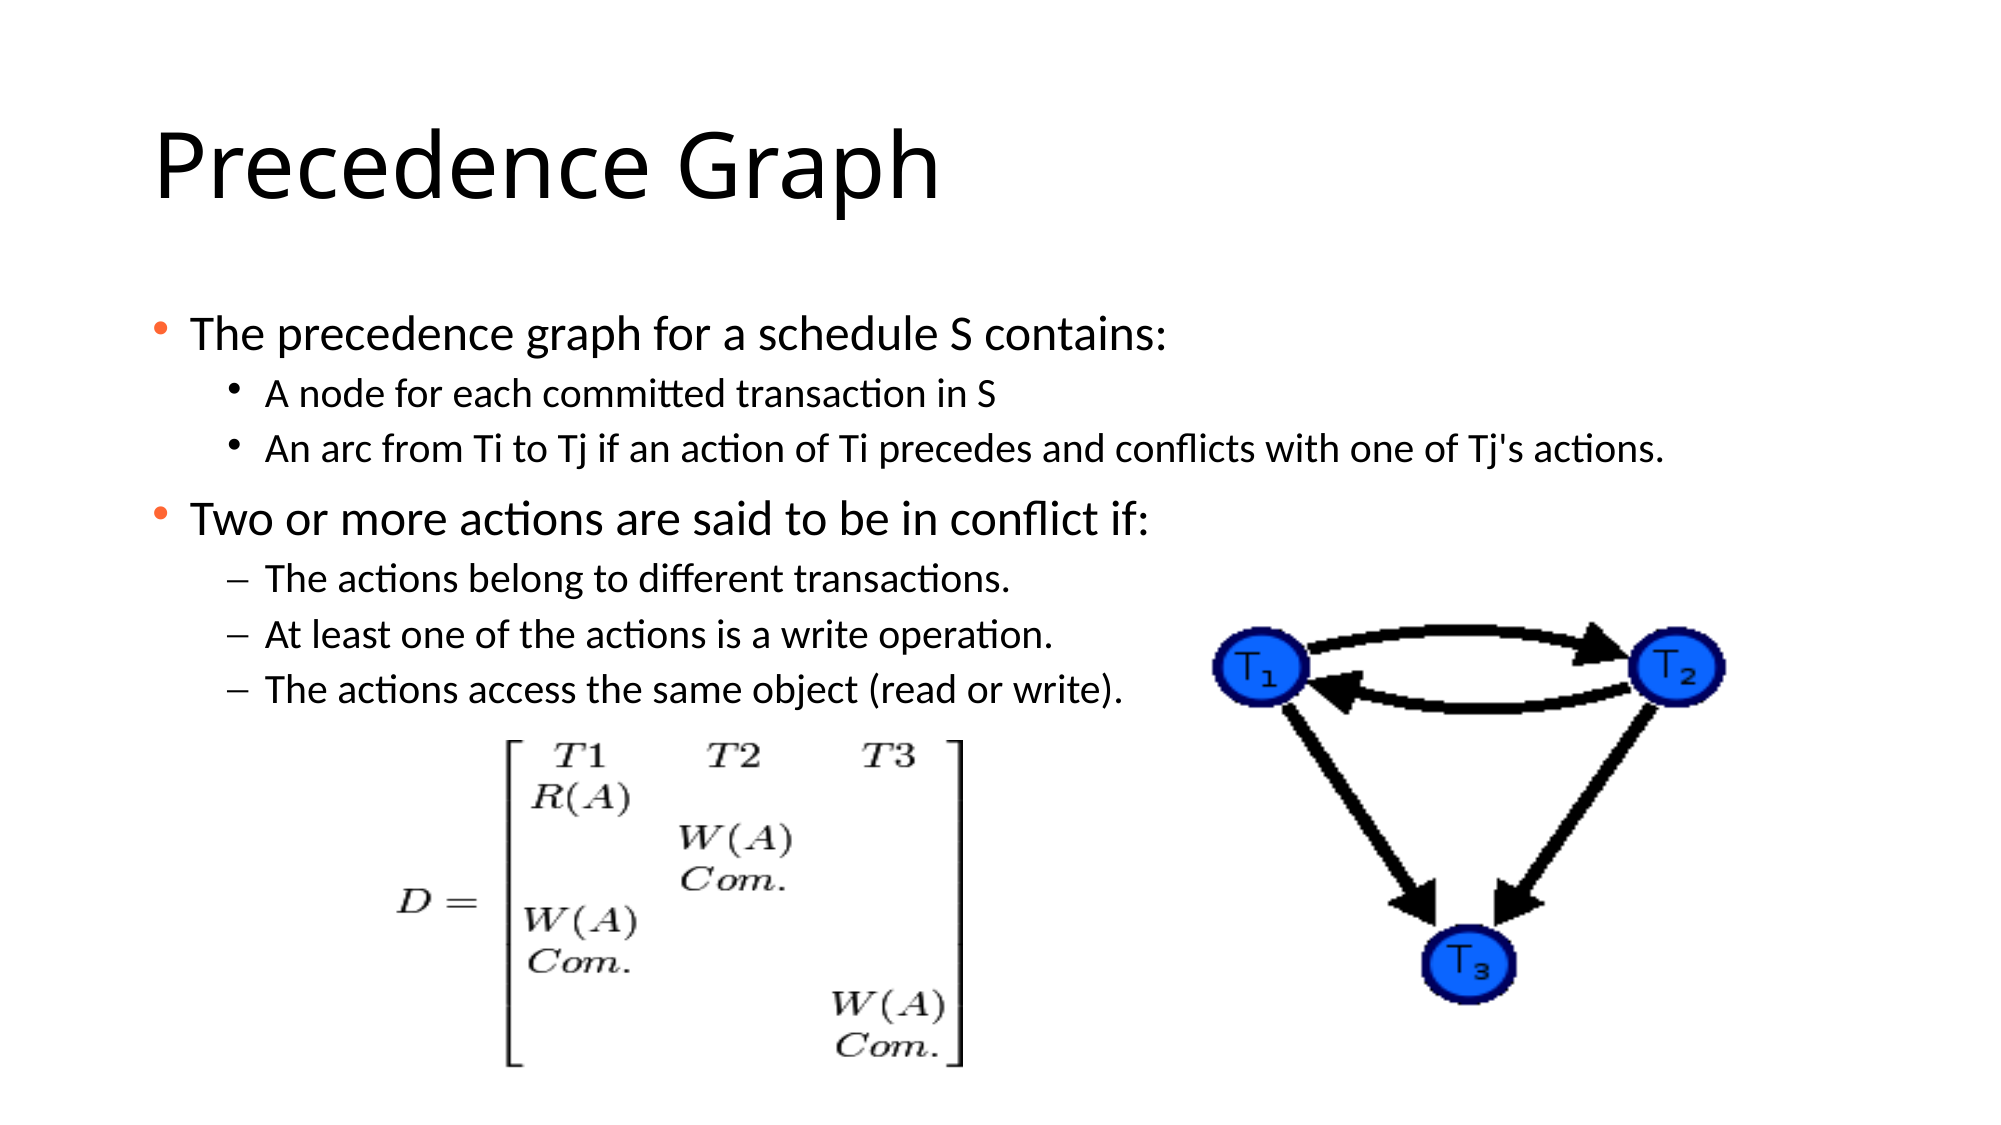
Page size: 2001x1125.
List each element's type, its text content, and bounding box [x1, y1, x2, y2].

list The precedence graph for a schedule S contains: A node for each committed transaction in S An arc from Ti to Tj if an action of Ti precedes and conflicts with one of Tj's actions. Two or more actions are said to be in conflict if: The actions belong to different transactions. At least one of the actions is a write operation. The actions access the same object (read or write). [137, 299, 1863, 1014]
picture [1190, 609, 1749, 1024]
title Precedence Graph [137, 59, 1863, 278]
picture [394, 740, 963, 1069]
